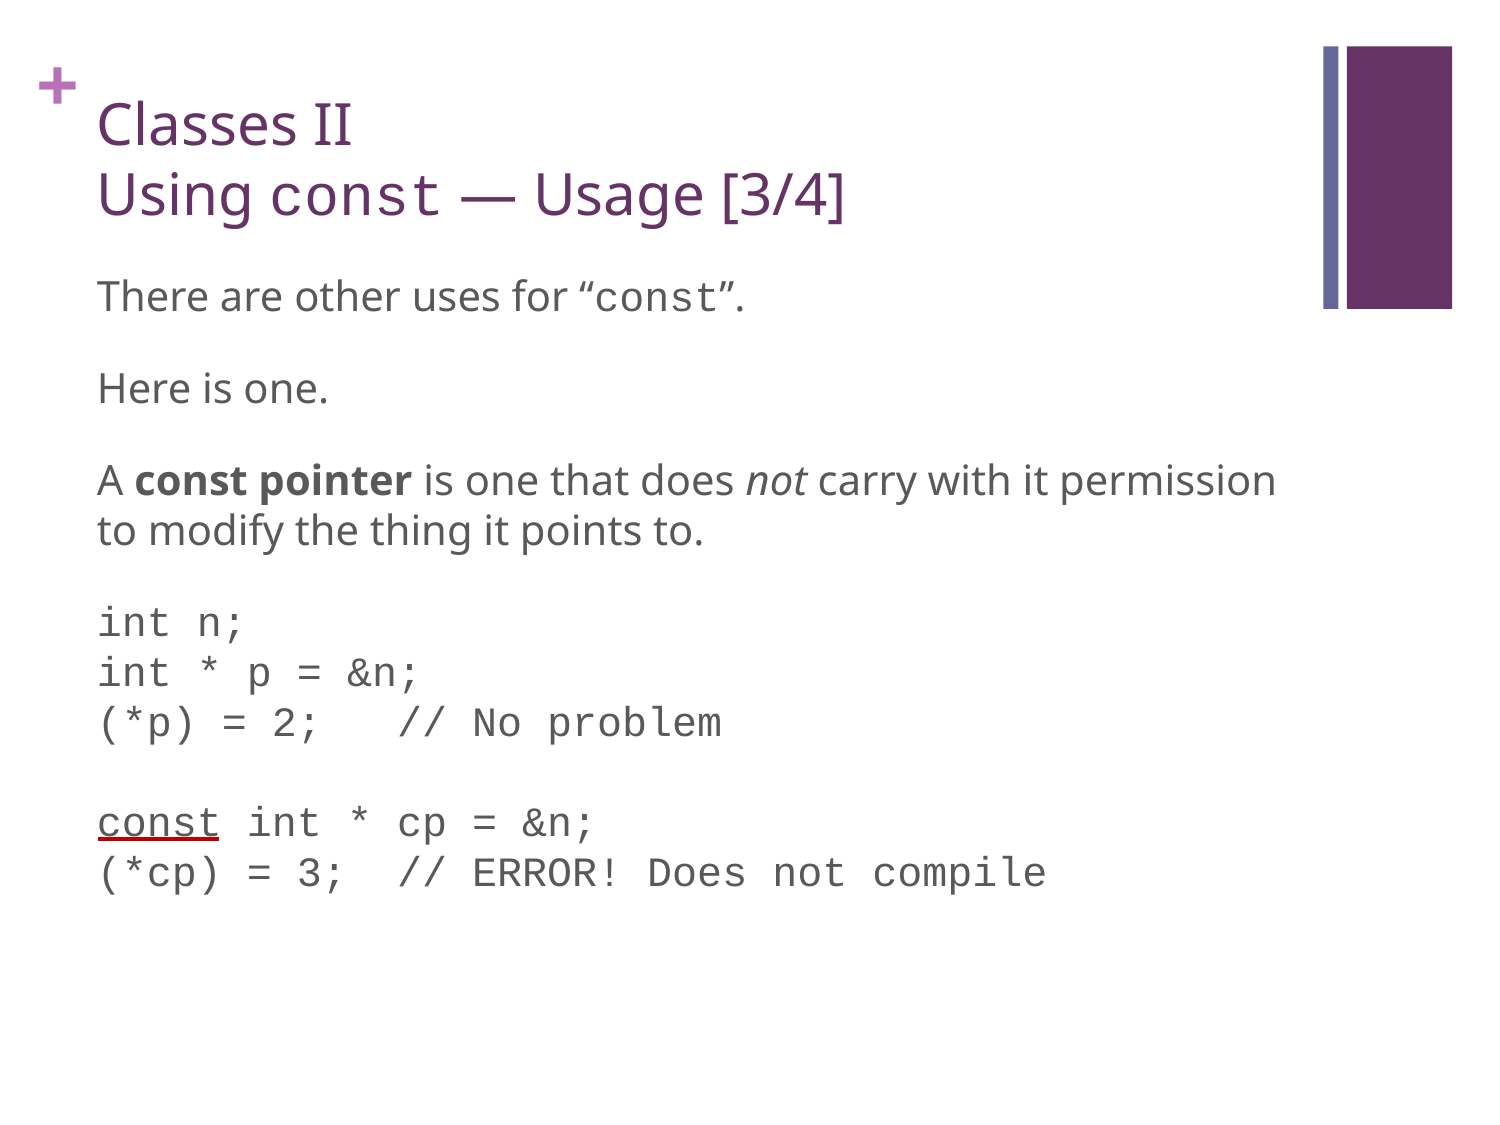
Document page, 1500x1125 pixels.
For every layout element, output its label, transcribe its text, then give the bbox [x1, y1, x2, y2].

title Classes II Using const — Usage [3/4] [81, 79, 1322, 238]
list There are other uses for “const”. Here is one. A const pointer is one that does not carry with it permission to modify the thing it points to. int n; int * p = &n; (*p) = 2; // No problem const int * cp = &n; (*cp) = 3; // ERROR! Does not compile [81, 262, 1322, 1038]
